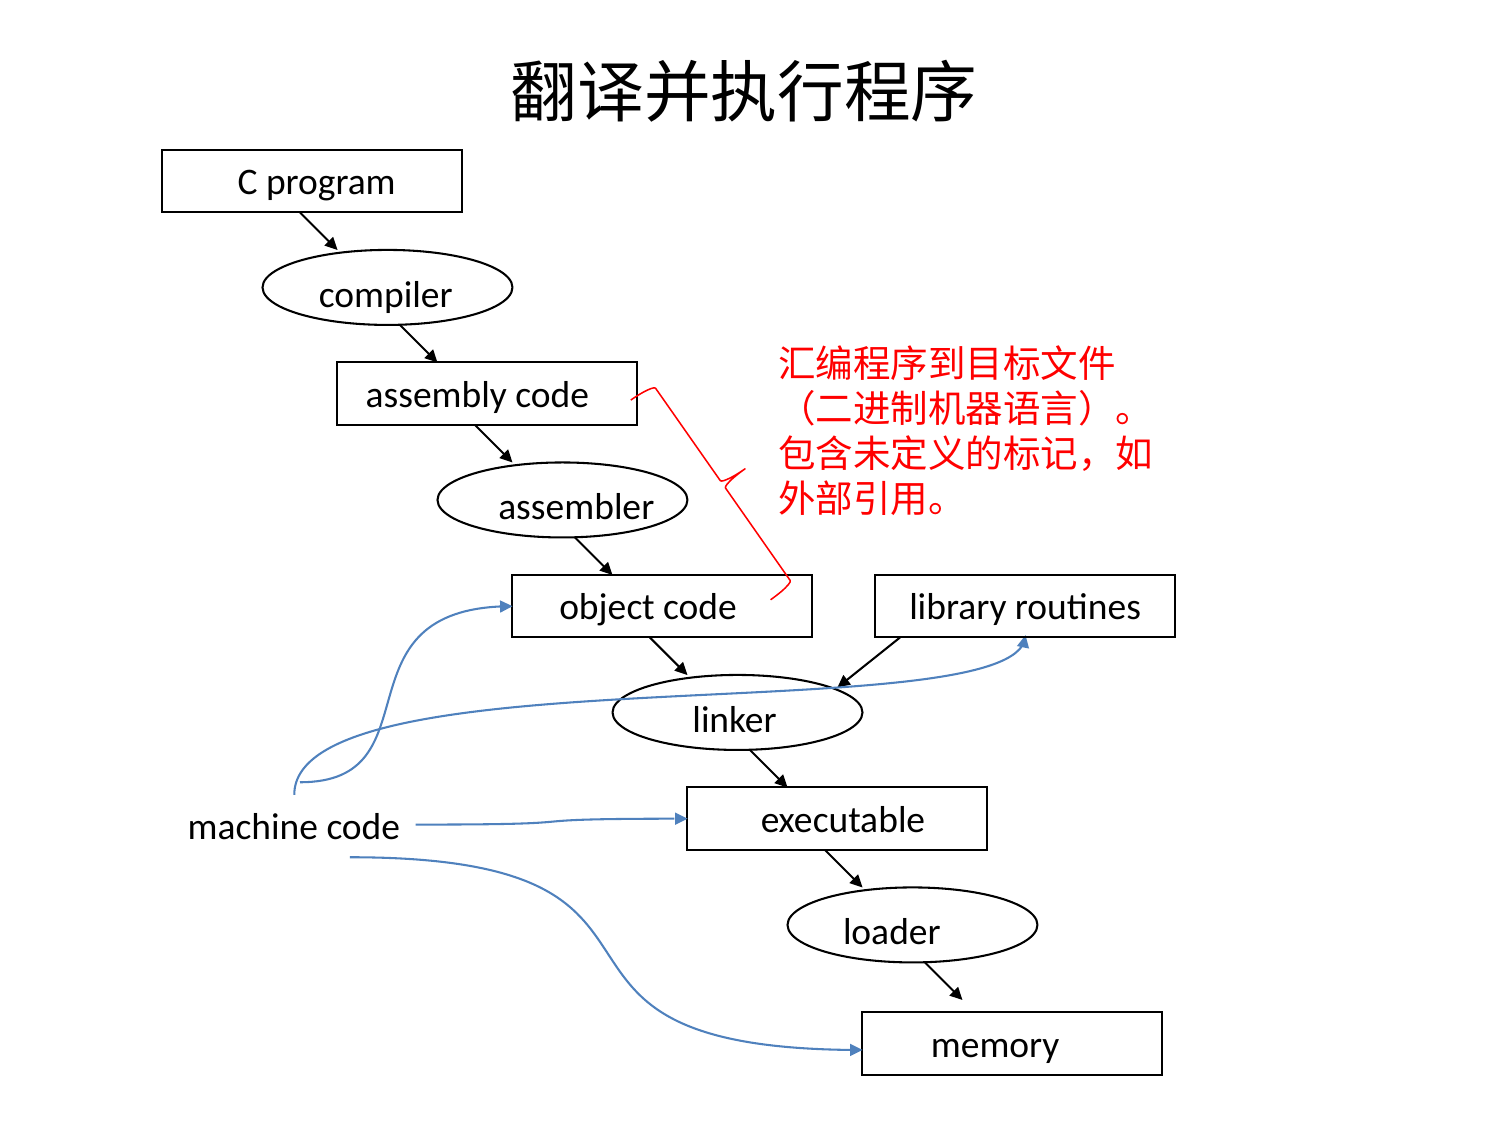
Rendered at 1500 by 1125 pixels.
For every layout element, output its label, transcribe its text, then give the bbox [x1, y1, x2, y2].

text_box machine code [173, 794, 416, 855]
text_box 汇编程序到目标文件（二进制机器语言）。包含未定义的标记，如外部引用。 [763, 332, 1175, 528]
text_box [262, 212, 638, 426]
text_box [787, 849, 1163, 1076]
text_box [746, 424, 813, 635]
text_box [746, 857, 863, 1051]
text_box C program [222, 149, 412, 210]
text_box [299, 605, 513, 783]
text_box [162, 149, 263, 213]
text_box 翻译并执行程序 [64, 42, 1424, 138]
text_box [412, 149, 463, 210]
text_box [425, 818, 574, 826]
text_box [437, 424, 574, 638]
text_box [746, 637, 988, 851]
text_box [349, 857, 574, 1051]
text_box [874, 574, 1176, 638]
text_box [579, 349, 740, 1081]
